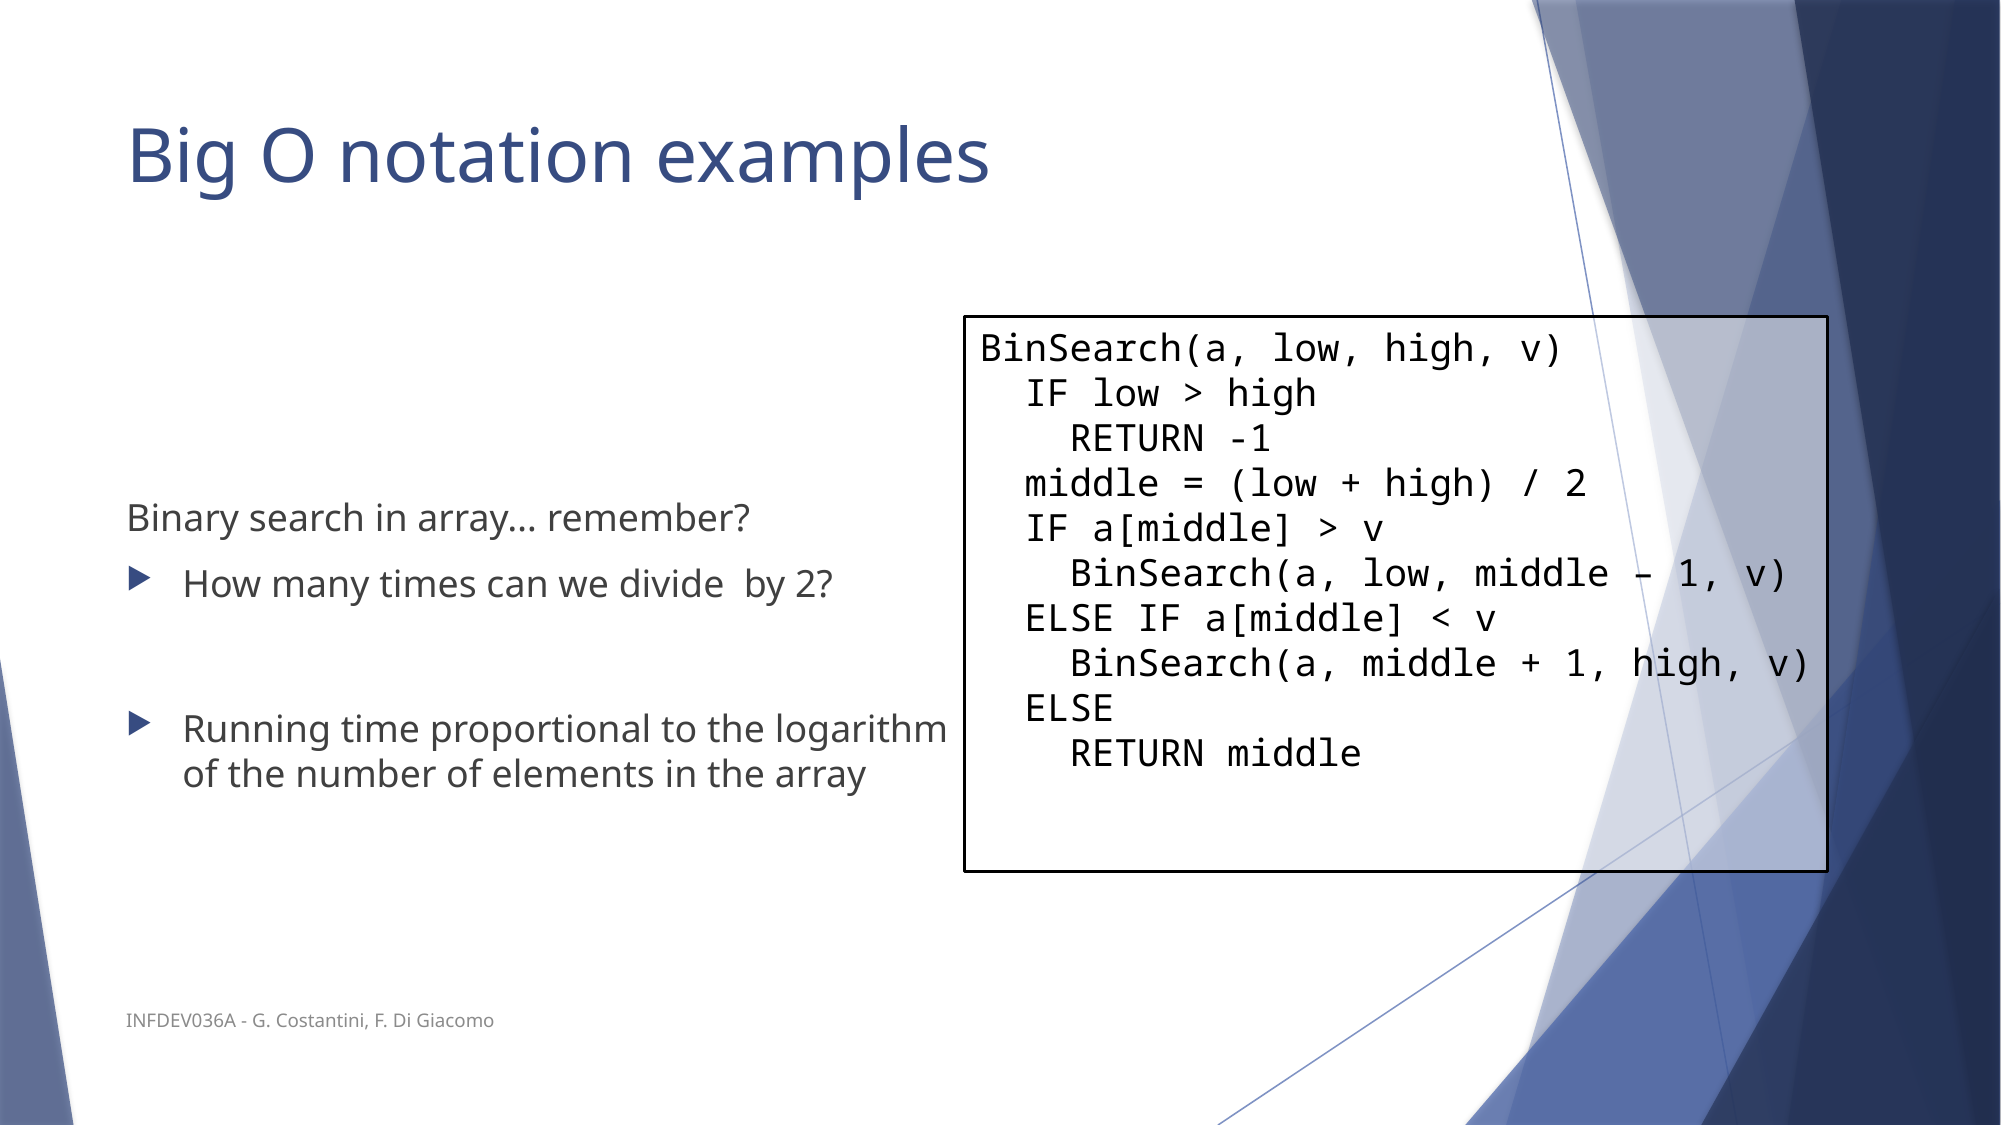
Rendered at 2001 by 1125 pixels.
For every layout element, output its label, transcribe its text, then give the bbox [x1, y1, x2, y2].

text_box BinSearch(a, low, high, v) IF low > high RETURN -1 middle = (low + high) / 2 IF a[middle] > v BinSearch(a, low, middle – 1, v) ELSE IF a[middle] < v BinSearch(a, middle + 1, high, v) ELSE RETURN middle [963, 315, 1829, 873]
title Big O notation examples [111, 99, 1522, 317]
footer INFDEV036A - G. Costantini, F. Di Giacomo [111, 991, 1145, 1051]
